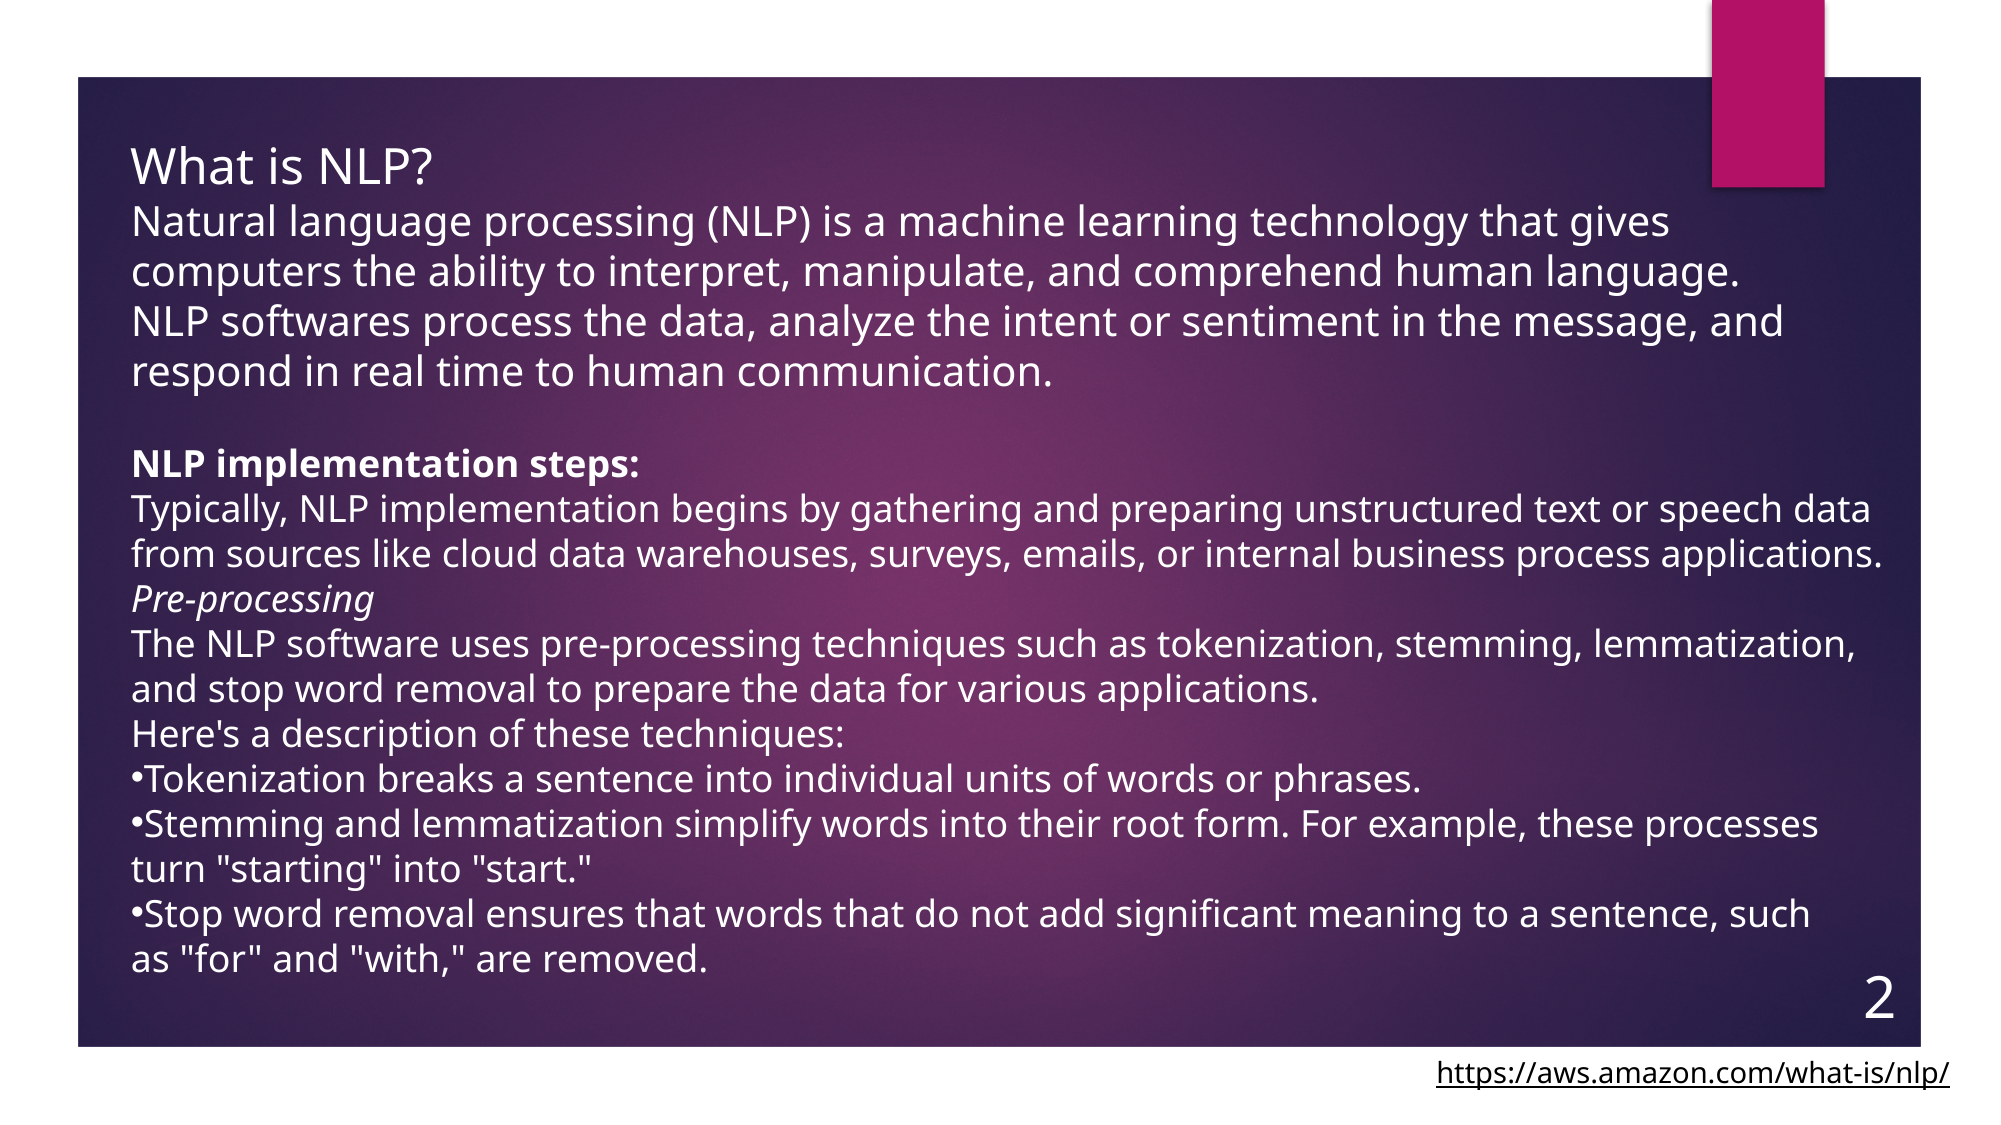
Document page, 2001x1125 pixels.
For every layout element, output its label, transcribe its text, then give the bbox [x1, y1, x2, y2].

text_box https://aws.amazon.com/what-is/nlp/ [1421, 1047, 1966, 1102]
text_box What is NLP? Natural language processing (NLP) is a machine learning technology that gives computers the ability to interpret, manipulate, and comprehend human language. NLP softwares process the data, analyze the intent or sentiment in the message, and respond in real time to human communication. [116, 127, 1828, 403]
text_box NLP implementation steps: Typically, NLP implementation begins by gathering and preparing unstructured text or speech data from sources like cloud data warehouses, surveys, emails, or internal business process applications. Pre-processing The NLP software uses pre-processing techniques such as tokenization, stemming, lemmatization, and stop word removal to prepare the data for various applications. Here's a description of these techniques: Tokenization breaks a sentence into individual units of words or phrases. Stemming and lemmatization simplify words into their root form. For example, these processes turn "starting" into "start." Stop word removal ensures that words that do not add significant meaning to a sentence, such as "for" and "with," are removed. [116, 432, 1901, 987]
slide_number 2 [1811, 921, 1949, 1047]
